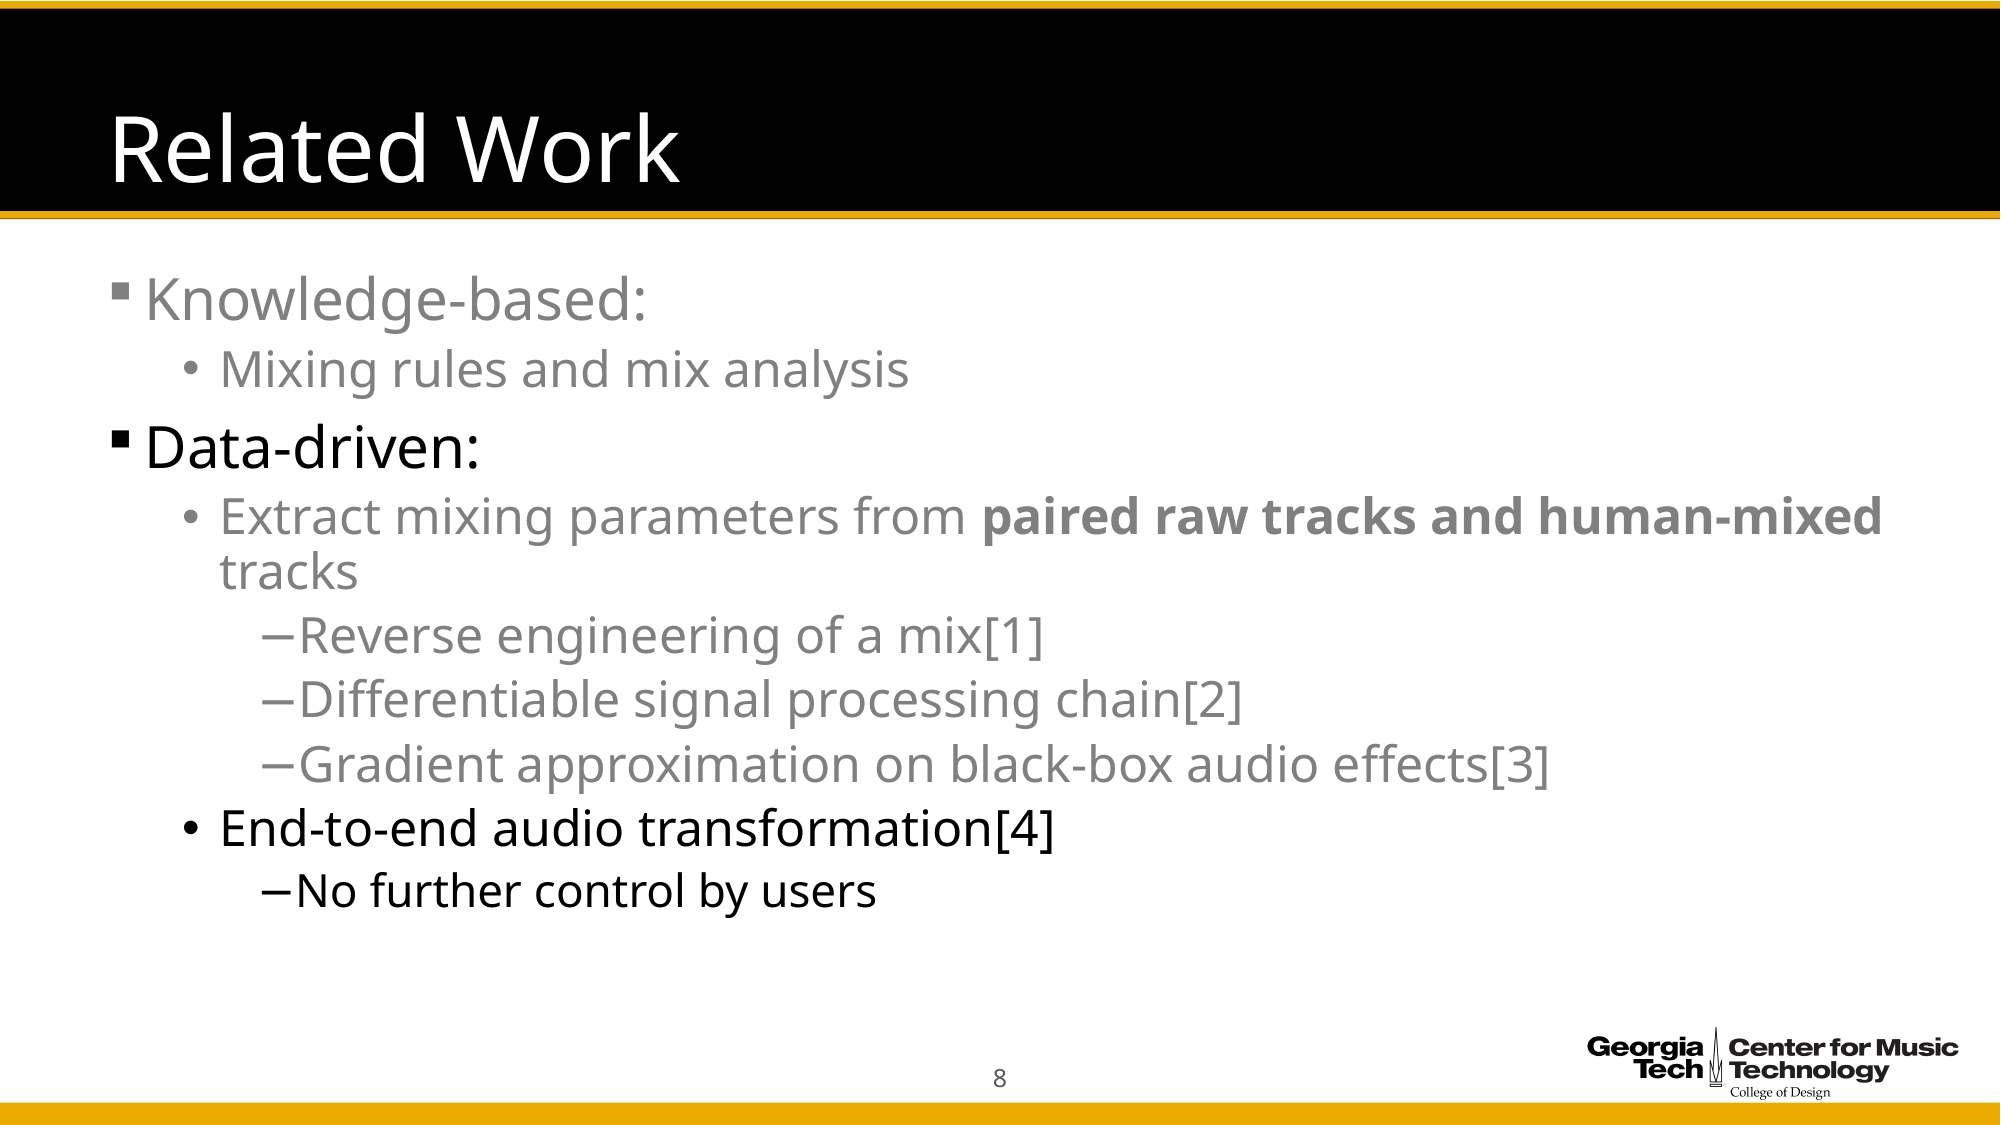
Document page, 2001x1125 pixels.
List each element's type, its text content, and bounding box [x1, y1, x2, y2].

picture [1587, 1027, 1959, 1100]
list Knowledge-based: Mixing rules and mix analysis Data-driven: Extract mixing parameters from paired raw tracks and human-mixed tracks Reverse engineering of a mix[1] Differentiable signal processing chain[2] Gradient approximation on black-box audio effects[3] End-to-end audio transformation[4] No further control by users [92, 263, 1908, 1025]
title Related Work [92, 21, 1908, 211]
